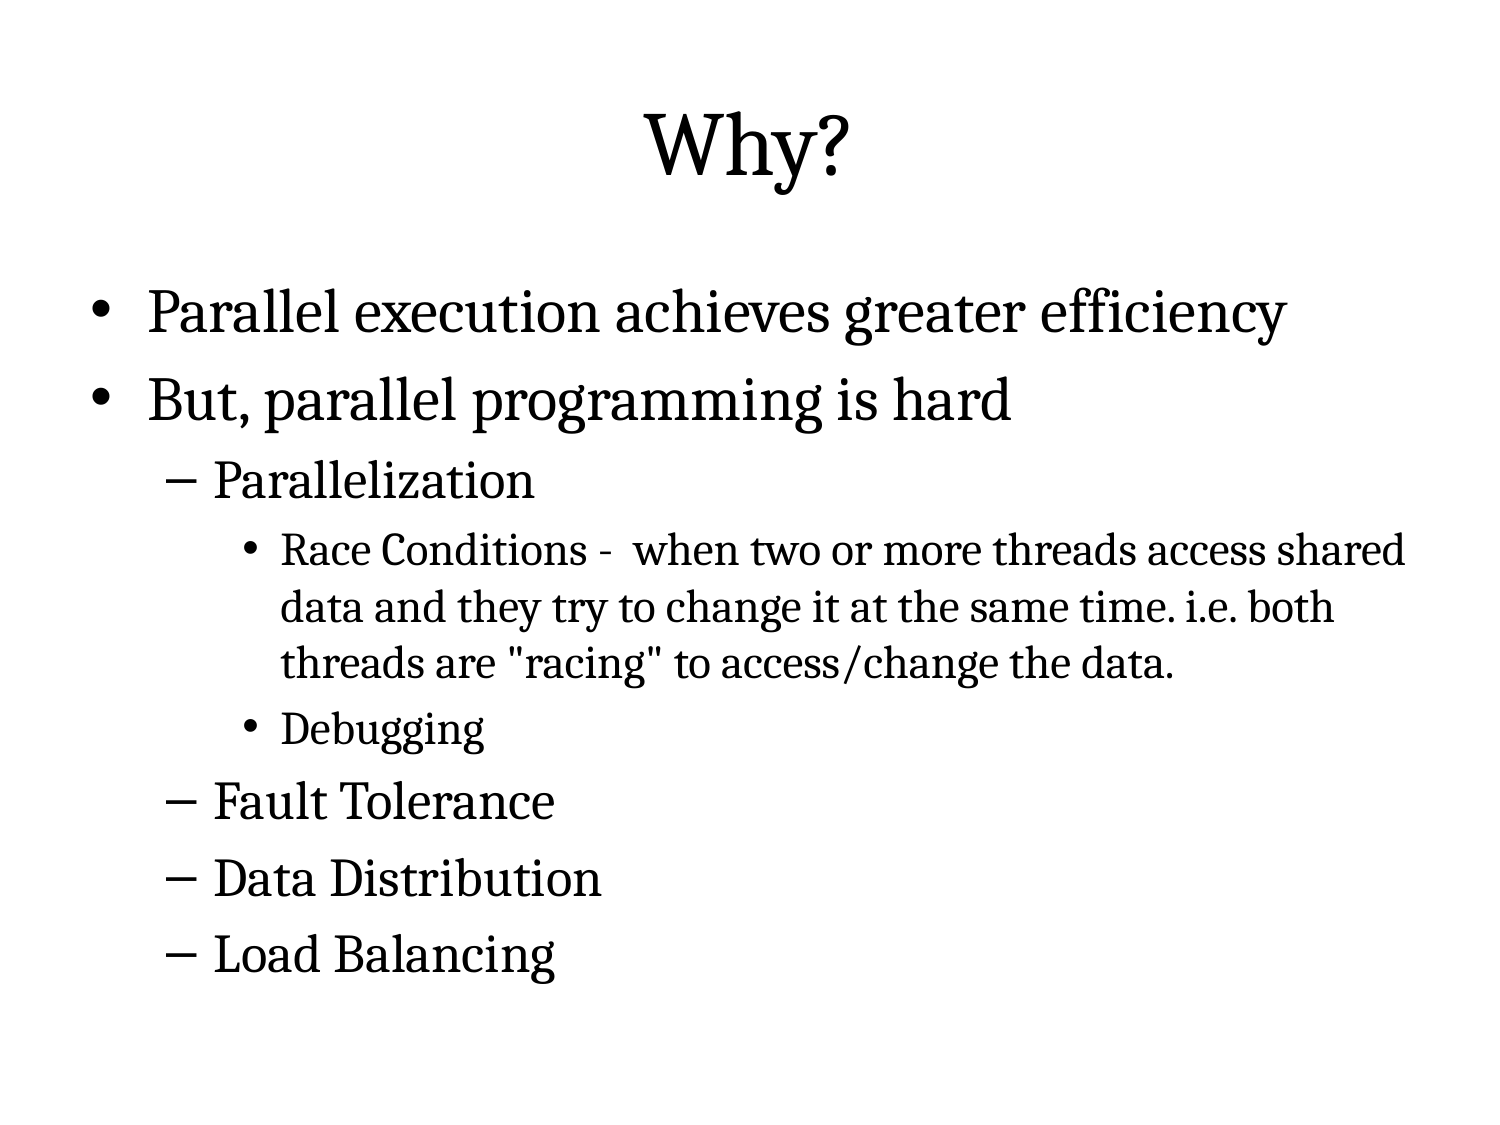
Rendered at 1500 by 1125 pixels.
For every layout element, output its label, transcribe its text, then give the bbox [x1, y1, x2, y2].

list Parallel execution achieves greater efficiency But, parallel programming is hard Parallelization Race Conditions - when two or more threads access shared data and they try to change it at the same time. i.e. both threads are "racing" to access/change the data. Debugging Fault Tolerance Data Distribution Load Balancing [75, 262, 1425, 1005]
title Why? [75, 45, 1425, 233]
